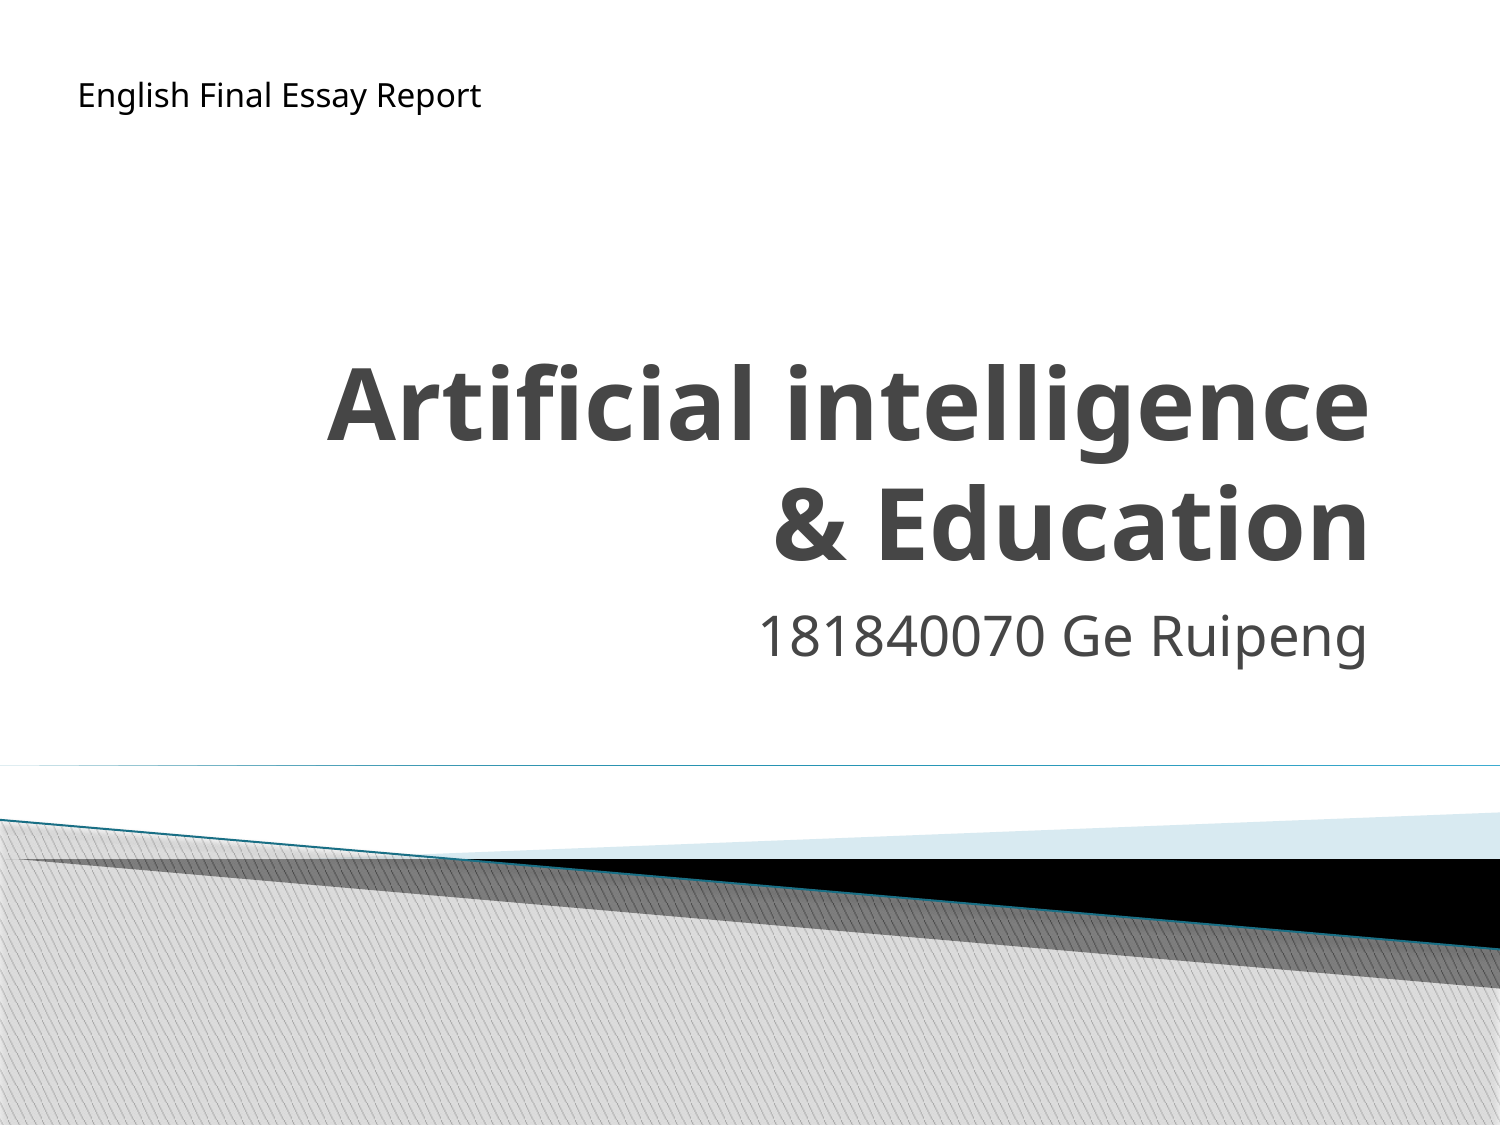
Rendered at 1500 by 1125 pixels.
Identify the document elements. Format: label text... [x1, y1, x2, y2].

picture [5, 859, 1500, 989]
text_box English Final Essay Report [62, 66, 498, 121]
title Artificial intelligence & Education [112, 287, 1388, 588]
subtitle 181840070 Ge Ruipeng [112, 592, 1388, 790]
